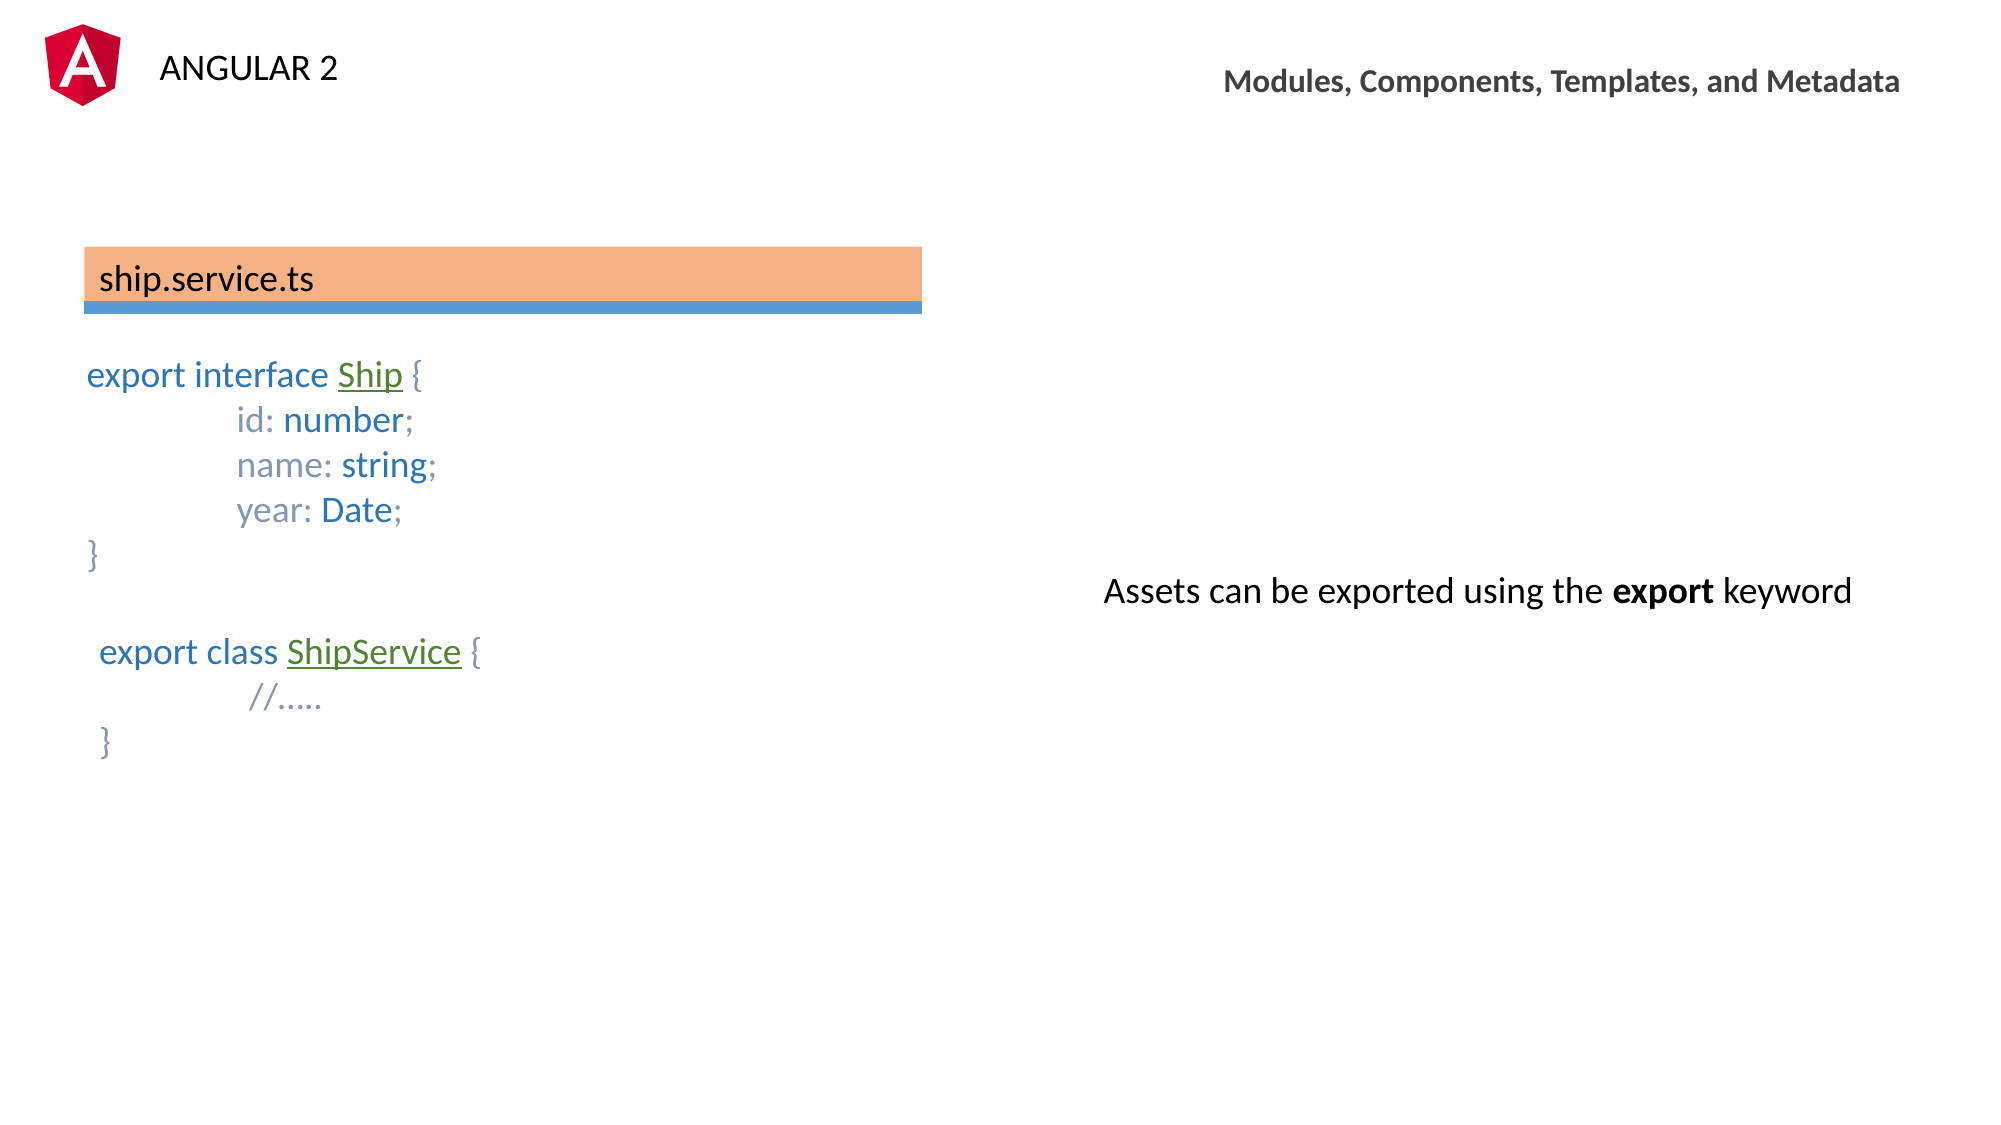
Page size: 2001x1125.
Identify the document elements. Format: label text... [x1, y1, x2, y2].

text_box export class ShipService { //….. } [84, 619, 922, 770]
picture [31, 19, 138, 112]
text_box ship.service.ts [84, 246, 922, 301]
text_box export interface Ship { id: number; name: string; year: Date; } [71, 342, 922, 582]
text_box Modules, Components, Templates, and Metadata [1208, 52, 1925, 107]
text_box Assets can be exported using the export keyword [1088, 558, 1893, 619]
